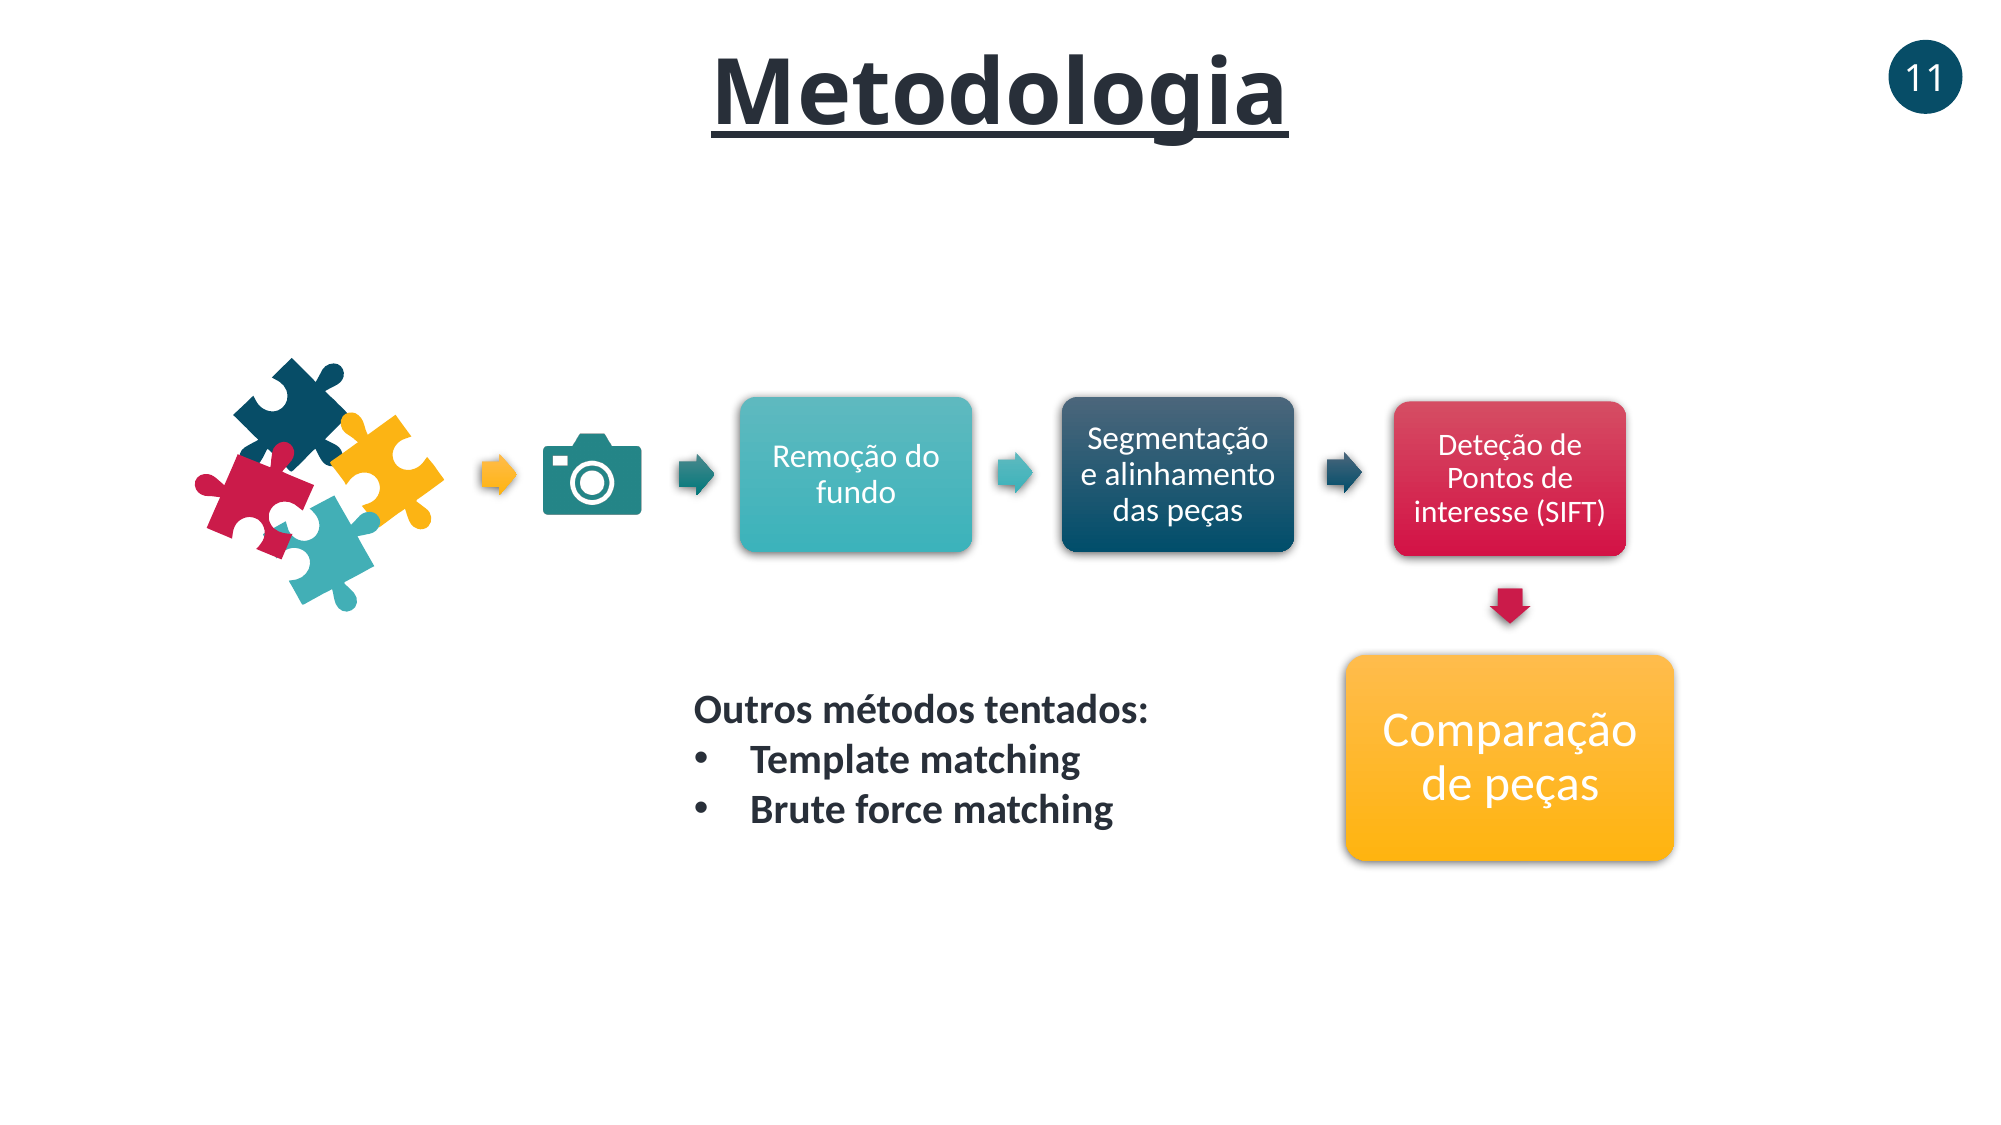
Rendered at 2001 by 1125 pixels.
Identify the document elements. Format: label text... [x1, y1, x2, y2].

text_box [1345, 654, 1675, 861]
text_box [679, 453, 715, 495]
text_box 11 [1887, 38, 1964, 115]
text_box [997, 451, 1033, 493]
text_box [233, 357, 347, 472]
text_box [330, 412, 445, 530]
text_box Metodologia [344, 25, 1656, 150]
text_box [274, 521, 291, 533]
text_box [286, 495, 381, 612]
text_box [481, 453, 517, 495]
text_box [1062, 396, 1294, 552]
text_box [1394, 401, 1626, 557]
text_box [740, 396, 973, 552]
text_box Outros métodos tentados: Template matching Brute force matching [679, 674, 1337, 840]
text_box [194, 441, 315, 560]
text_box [1492, 585, 1528, 627]
picture [533, 415, 651, 533]
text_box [1326, 451, 1362, 493]
